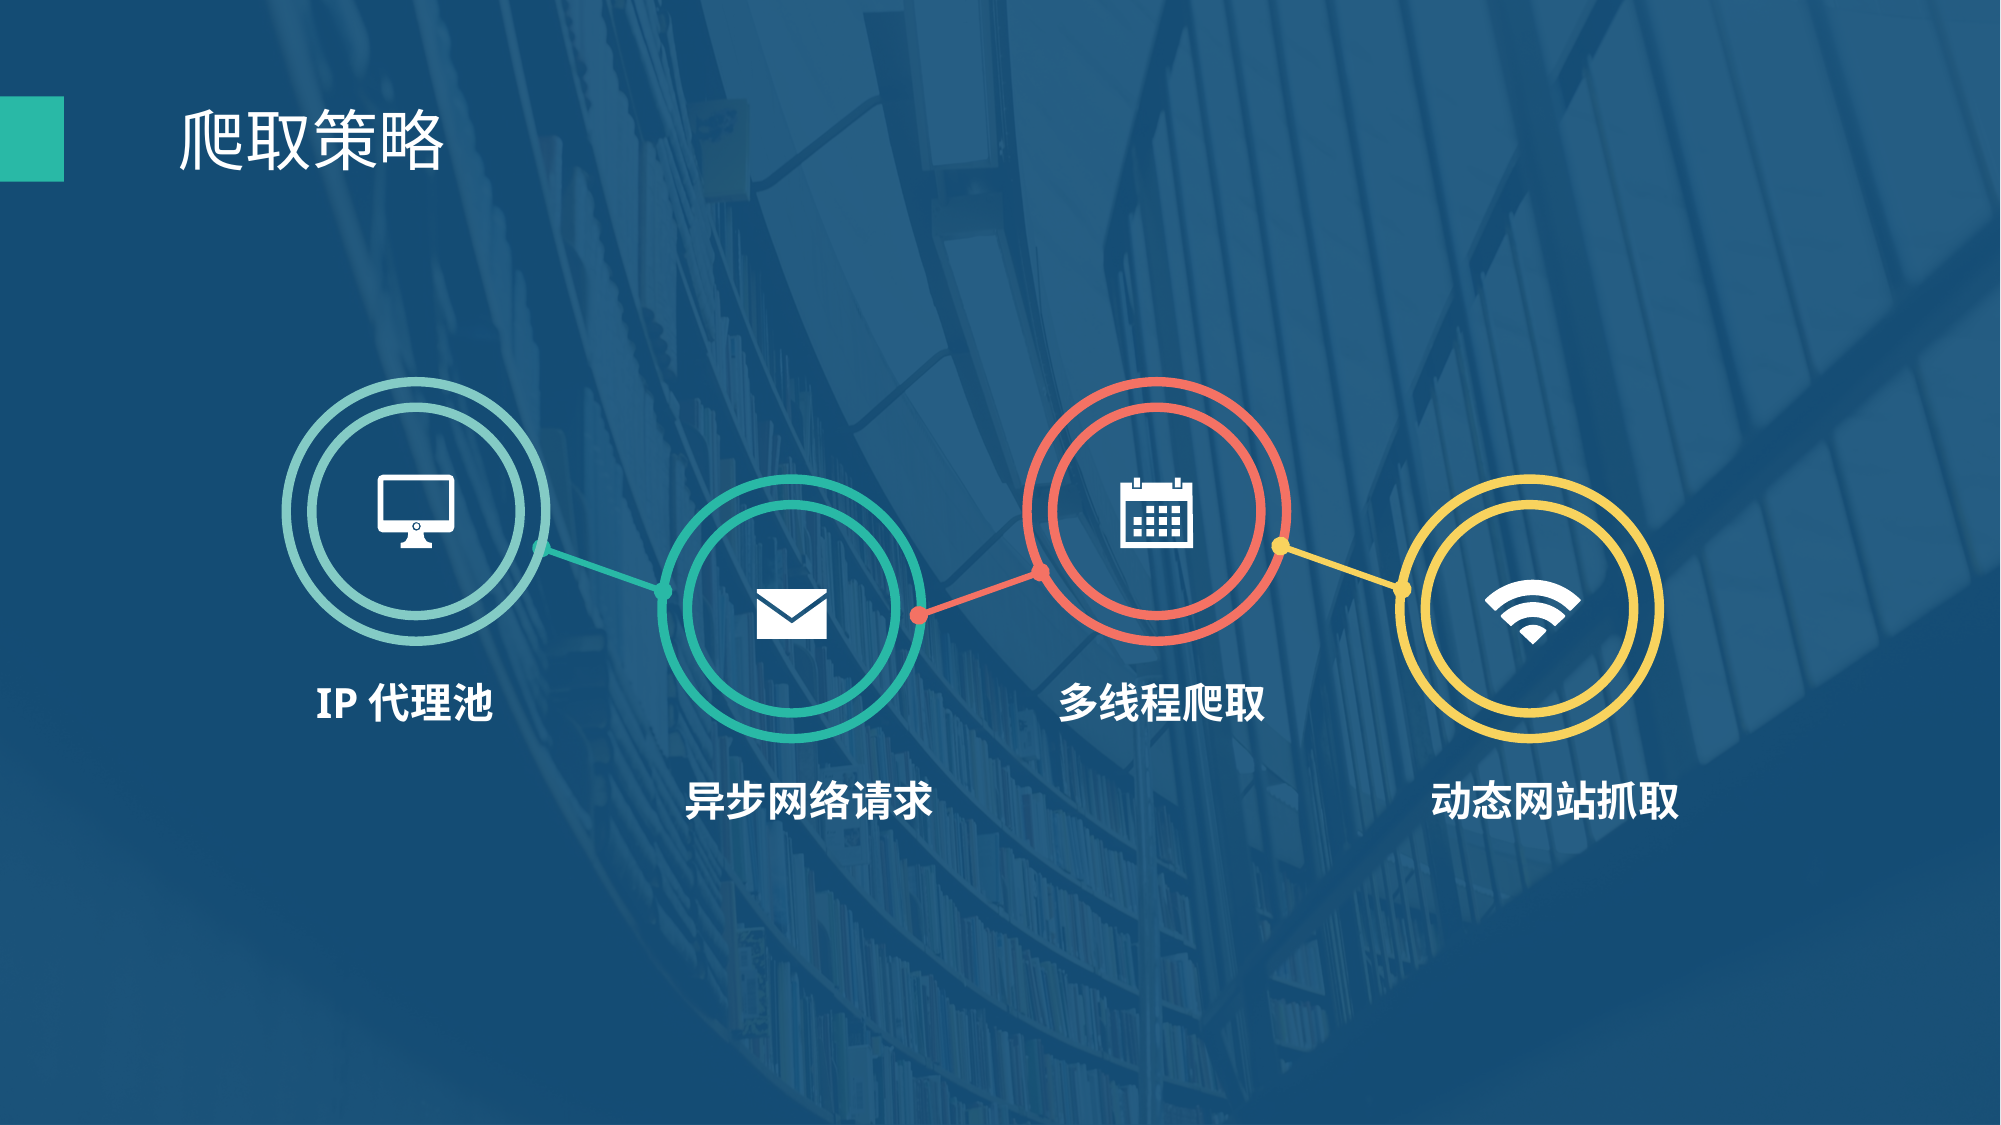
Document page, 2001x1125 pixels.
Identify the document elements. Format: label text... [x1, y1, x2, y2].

text_box [285, 380, 547, 643]
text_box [1120, 477, 1194, 549]
text_box [660, 478, 922, 740]
text_box 多线程爬取 [1042, 669, 1287, 735]
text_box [756, 589, 827, 639]
text_box [1025, 380, 1288, 643]
text_box [1398, 478, 1661, 740]
text_box 异步网络请求 [669, 767, 953, 832]
picture [0, 0, 2001, 1125]
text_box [0, 96, 447, 182]
text_box IP代理池 [301, 669, 547, 735]
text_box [1484, 573, 1582, 645]
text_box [1280, 546, 1403, 590]
text_box 动态网站抓取 [1415, 767, 1697, 832]
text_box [377, 474, 455, 549]
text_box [918, 572, 1041, 616]
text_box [541, 548, 664, 592]
